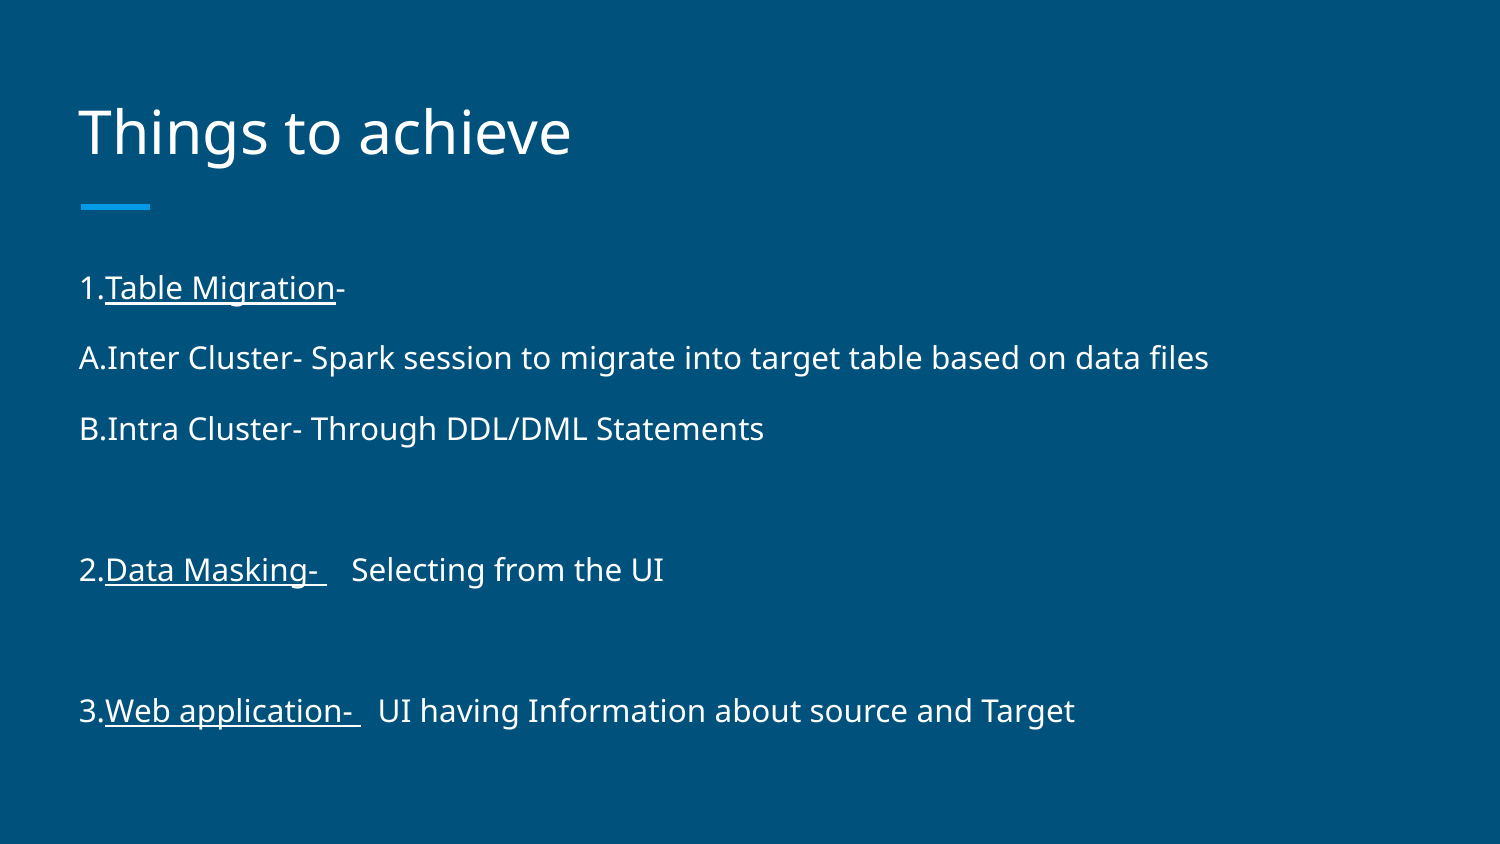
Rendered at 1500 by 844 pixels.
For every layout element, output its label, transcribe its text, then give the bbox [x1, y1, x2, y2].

title Things to achieve [63, 75, 1437, 188]
list 1.Table Migration- A.Inter Cluster- Spark session to migrate into target table based on data files B.Intra Cluster- Through DDL/DML Statements 2.Data Masking- Selecting from the UI 3.Web application- UI having Information about source and Target [63, 244, 1437, 750]
